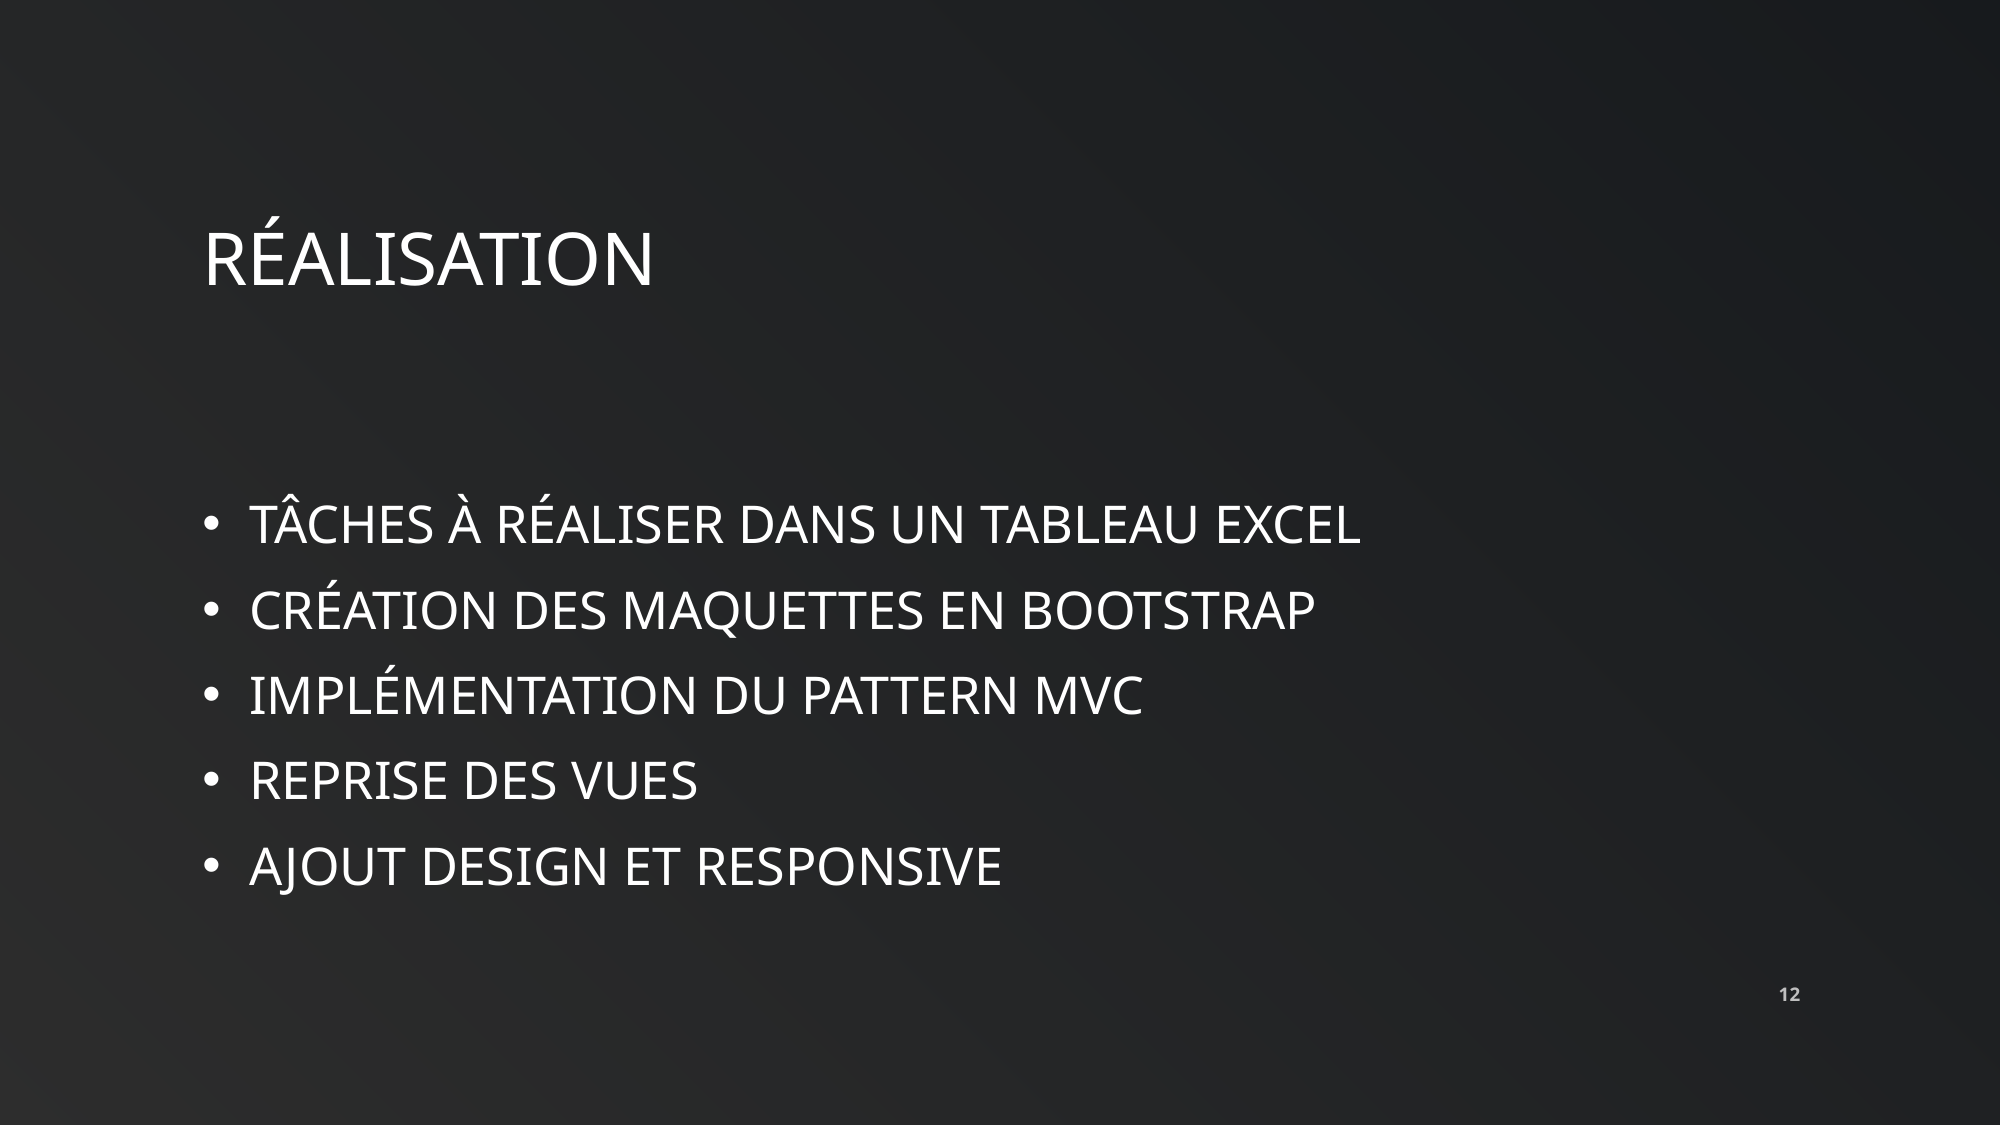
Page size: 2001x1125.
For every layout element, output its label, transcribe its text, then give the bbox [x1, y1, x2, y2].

slide_number 12 [1724, 965, 1816, 1025]
title Réalisation [187, 99, 1813, 413]
list Tâches à réaliser dans un tableau Excel Création des maquettes en Bootstrap Implémentation du pattern MVC Reprise des vues Ajout design et responsive [187, 437, 1813, 950]
